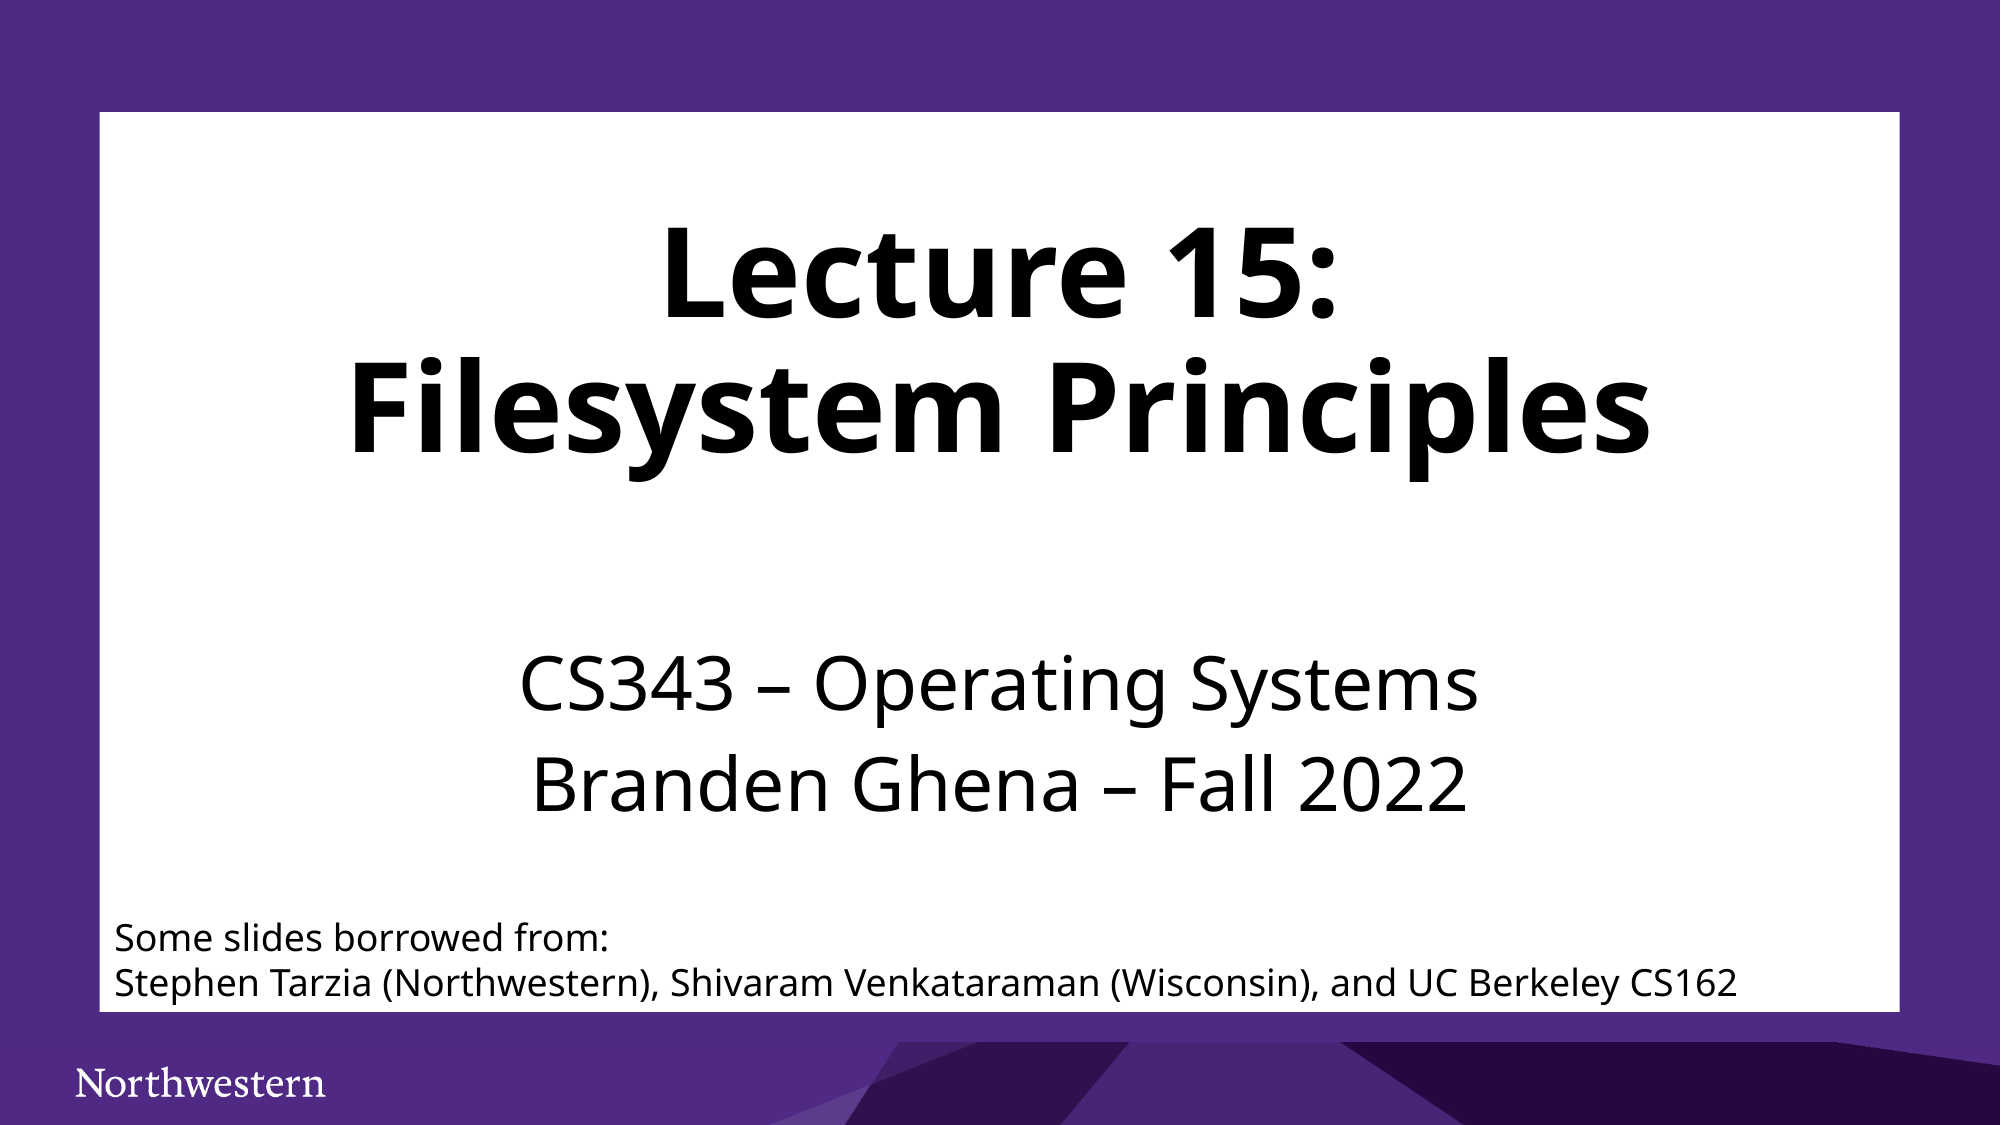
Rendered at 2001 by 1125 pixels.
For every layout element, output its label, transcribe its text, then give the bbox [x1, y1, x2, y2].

text_box Some slides borrowed from: Stephen Tarzia (Northwestern), Shivaram Venkataraman (Wisconsin), and UC Berkeley CS162 [99, 906, 1900, 1012]
picture [0, 1042, 2000, 1125]
title Lecture 15: Filesystem Principles [99, 112, 1900, 488]
subtitle CS343 – Operating Systems Branden Ghena – Fall 2022 [99, 637, 1900, 863]
